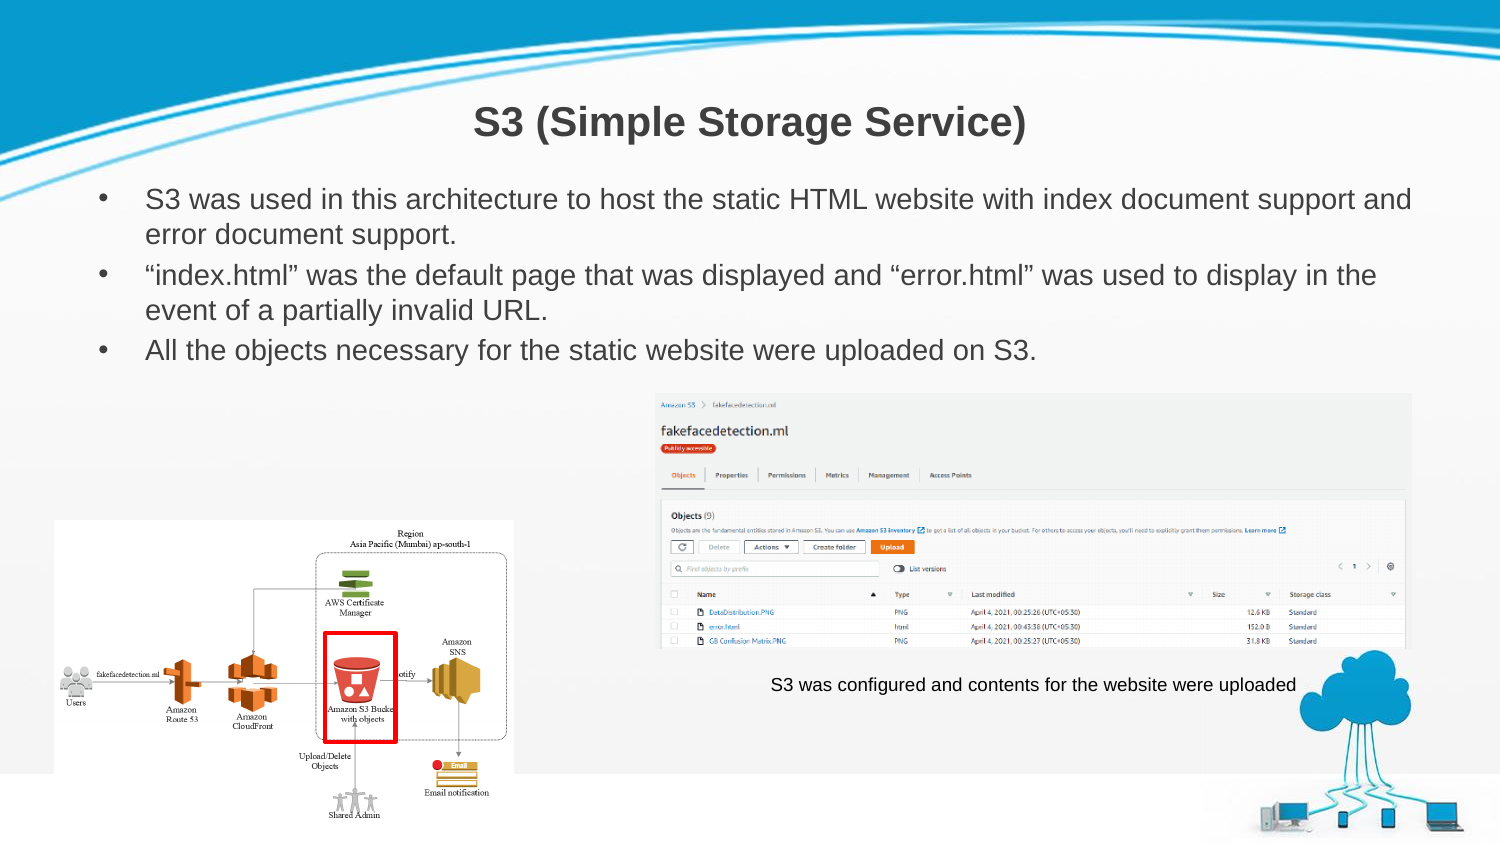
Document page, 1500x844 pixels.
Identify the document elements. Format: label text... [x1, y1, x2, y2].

list S3 was used in this architecture to host the static HTML website with index document support and error document support. “index.html” was the default page that was displayed and “error.html” was used to display in the event of a partially invalid URL. All the objects necessary for the static website were uploaded on S3. [33, 172, 1467, 664]
list S3 (Simple Storage Service) [53, 82, 1447, 158]
picture [0, 19, 1500, 844]
text_box S3 was configured and contents for the website were uploaded [753, 665, 1314, 703]
